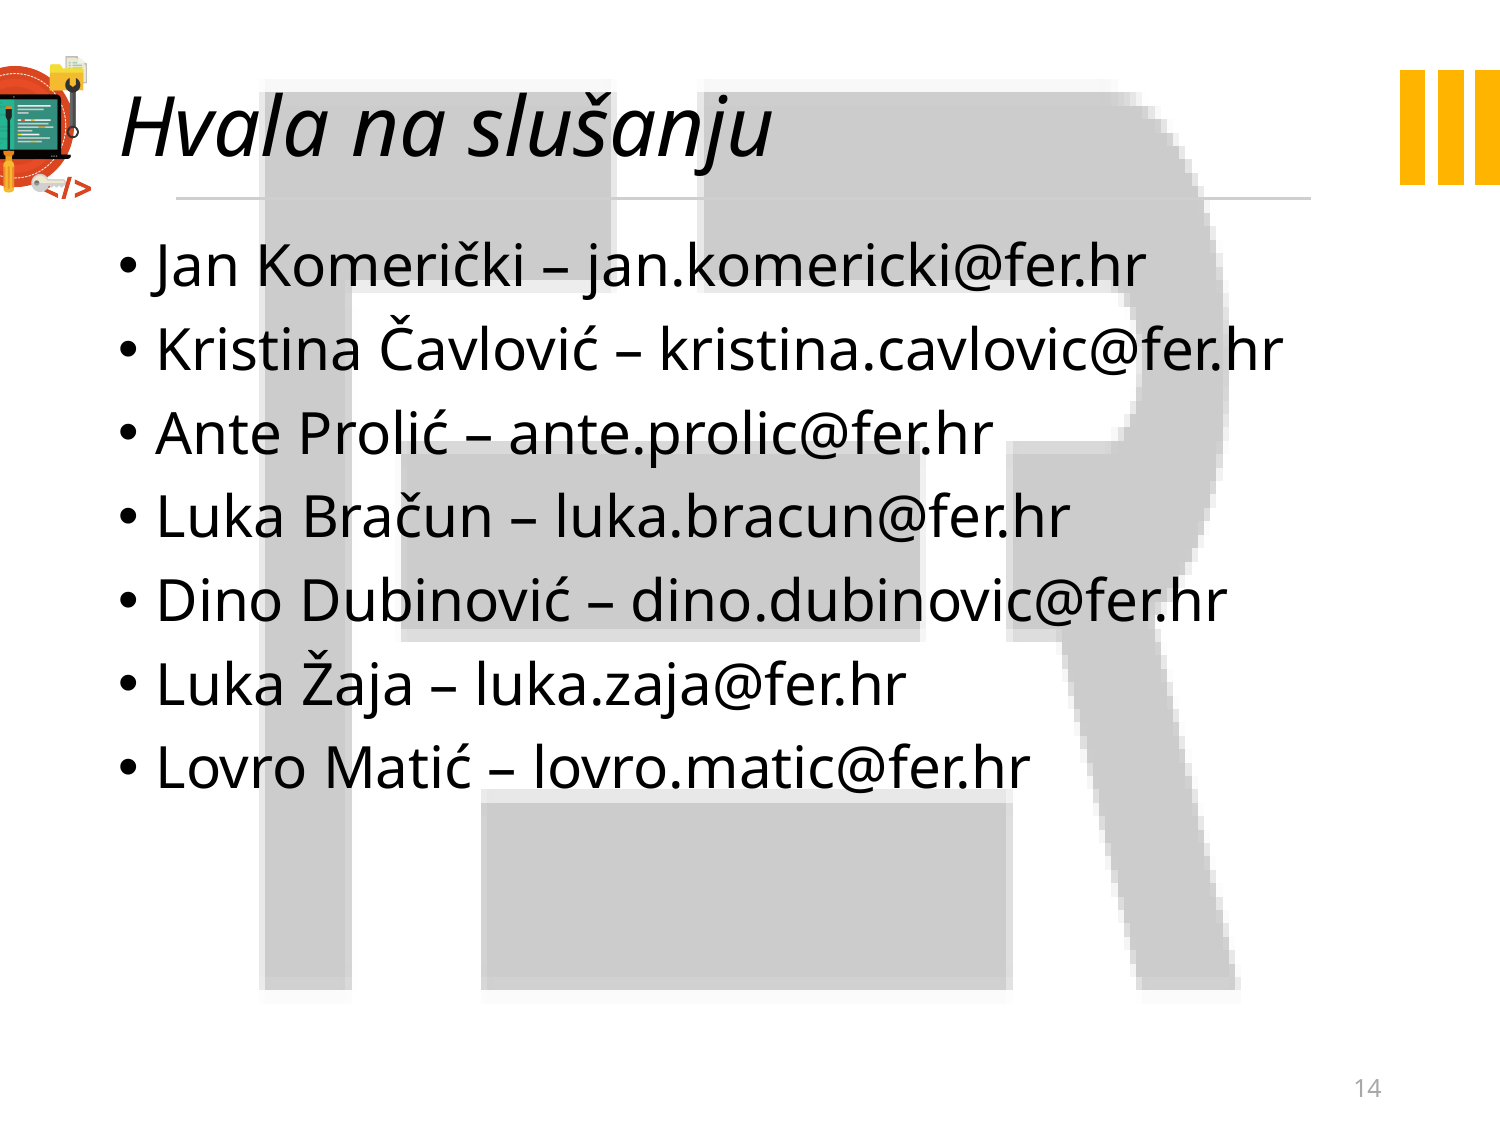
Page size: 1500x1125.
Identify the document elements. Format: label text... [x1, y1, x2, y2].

slide_number 14 [1310, 1065, 1397, 1125]
list Jan Komerički – jan.komericki@fer.hr Kristina Čavlović – kristina.cavlovic@fer.hr Ante Prolić – ante.prolic@fer.hr Luka Bračun – luka.bracun@fer.hr Dino Dubinović – dino.dubinovic@fer.hr Luka Žaja – luka.zaja@fer.hr Lovro Matić – lovro.matic@fer.hr [103, 228, 1397, 1038]
picture [0, 56, 91, 199]
title Hvala na slušanju [103, 59, 1397, 199]
